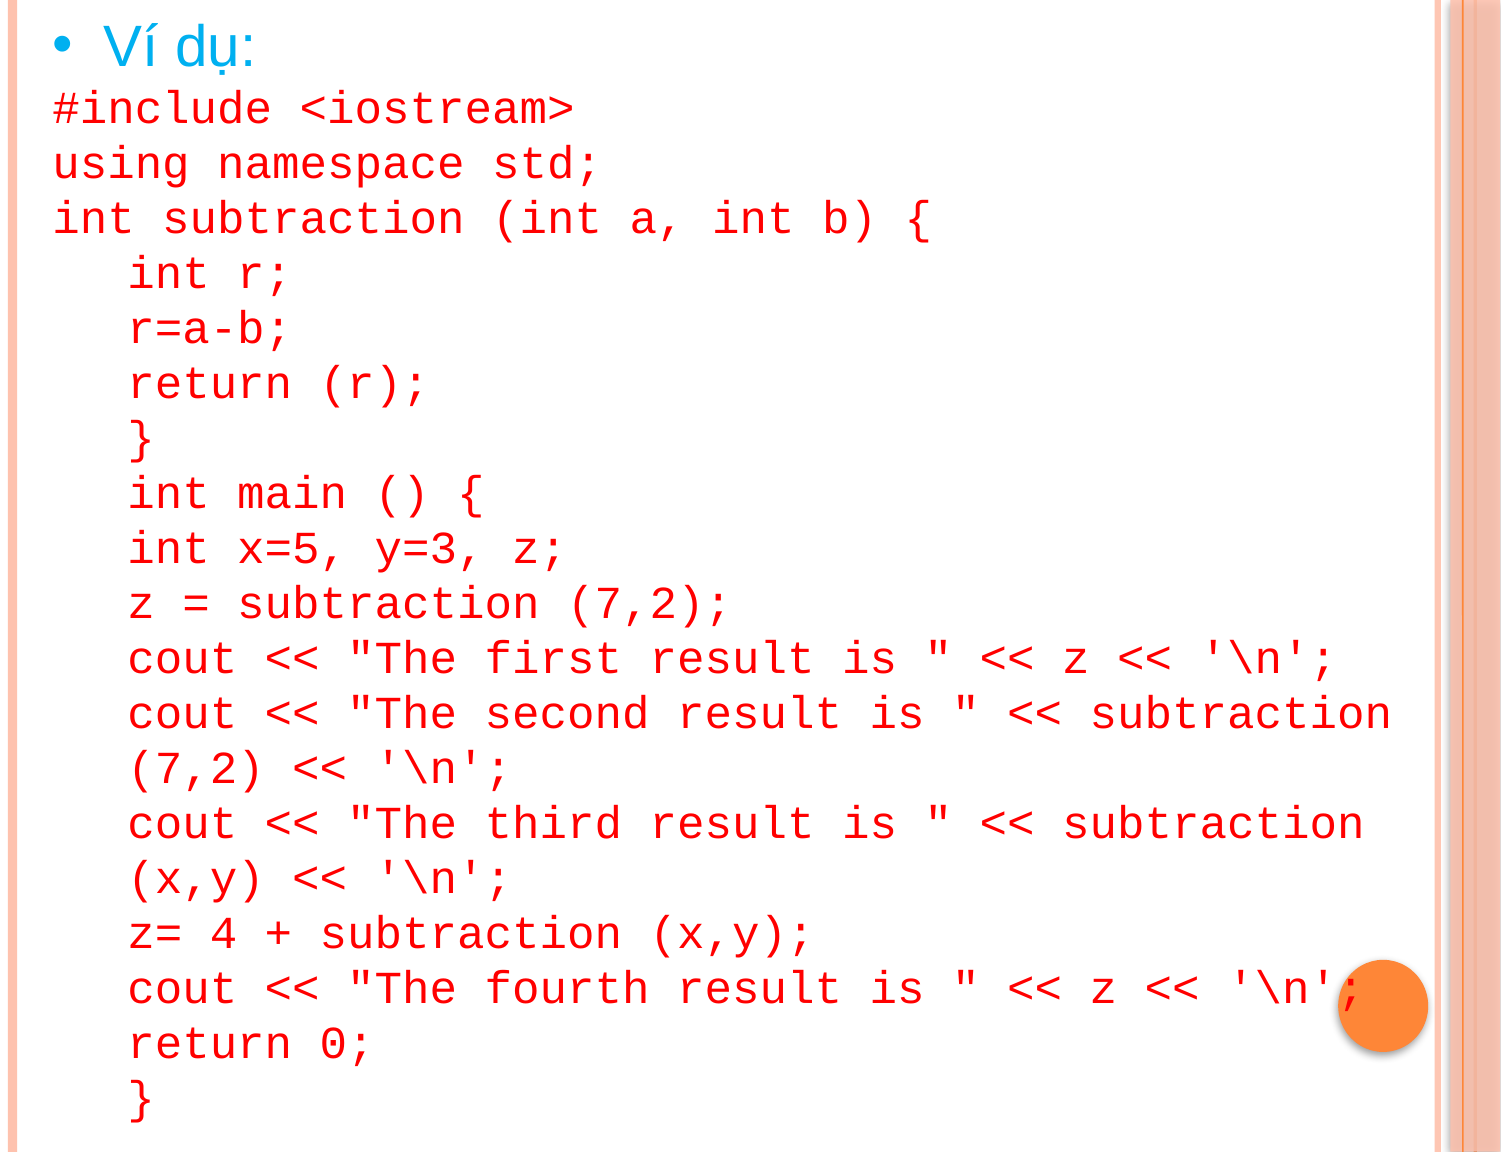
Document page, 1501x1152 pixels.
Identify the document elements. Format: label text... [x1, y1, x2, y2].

text_box Ví dụ: #include <iostream> using namespace std; int subtraction (int a, int b) { int r; r=a-b; return (r); } int main () { int x=5, y=3, z; z = subtraction (7,2); cout << "The first result is " << z << '\n'; cout << "The second result is " << subtraction (7,2) << '\n'; cout << "The third result is " << subtraction (x,y) << '\n'; z= 4 + subtraction (x,y); cout << "The fourth result is " << z << '\n'; return 0; } [37, 0, 1501, 1131]
